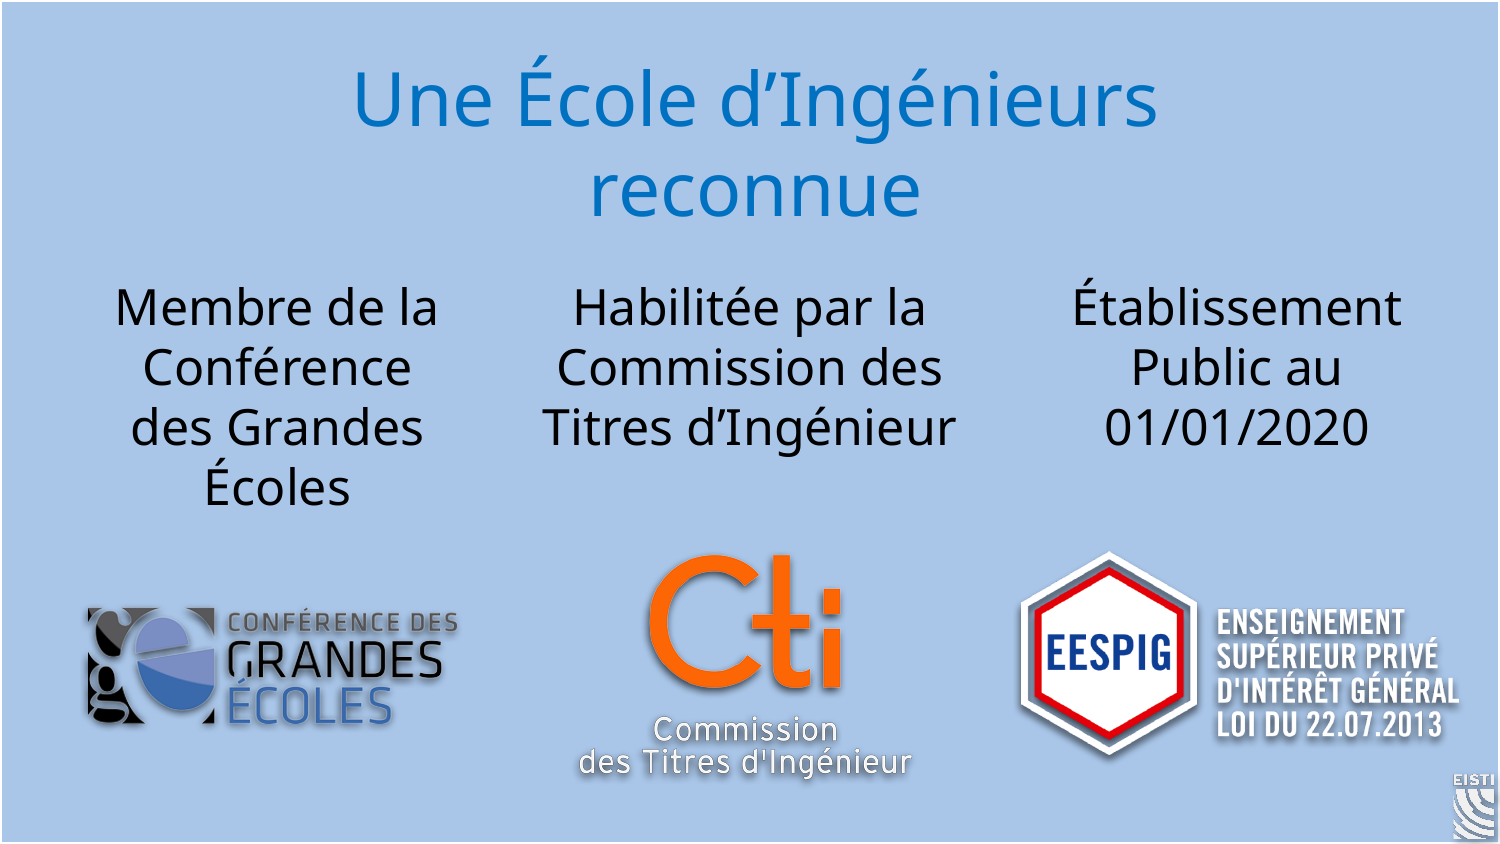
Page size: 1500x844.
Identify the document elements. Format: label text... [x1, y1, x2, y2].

picture [574, 547, 916, 784]
text_box [0, 0, 1500, 844]
text_box Membre de la Conférence des Grandes Écoles [88, 268, 467, 523]
text_box Habilitée par la Commission des Titres d’Ingénieur [525, 268, 975, 463]
text_box Une École d’Ingénieurs reconnue [182, 44, 1329, 239]
picture [88, 607, 457, 724]
picture [1021, 551, 1459, 755]
picture [1446, 772, 1496, 844]
text_box Établissement Public au 01/01/2020 [1012, 268, 1462, 463]
